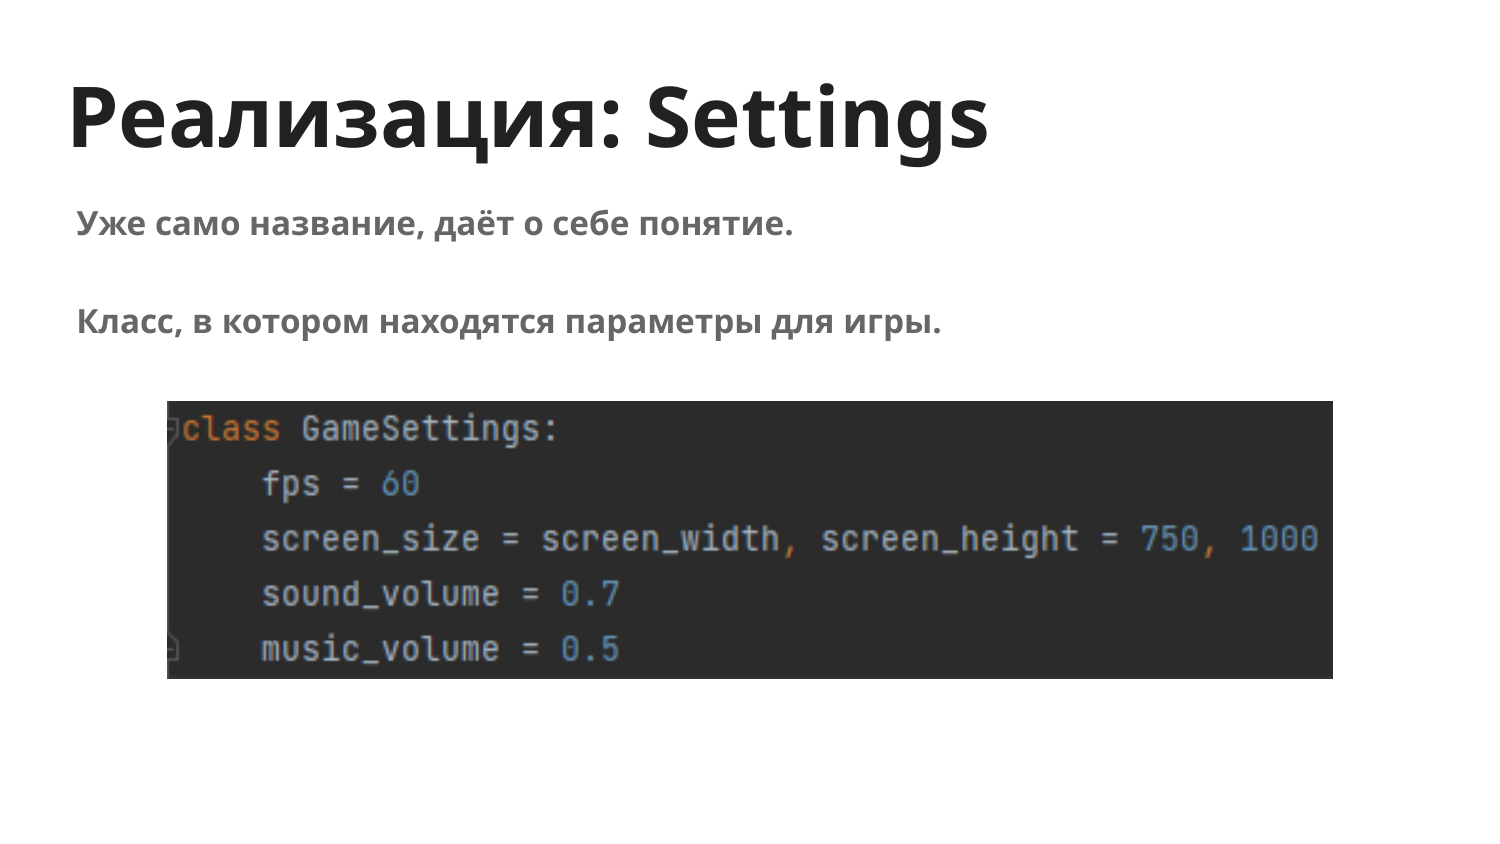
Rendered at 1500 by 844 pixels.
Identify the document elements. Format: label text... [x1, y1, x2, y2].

picture [167, 401, 1333, 680]
list Уже само название, даёт о себе понятие. Класс, в котором находятся параметры для игры. [61, 179, 1142, 367]
title Реализация: Settings [51, 48, 1449, 180]
